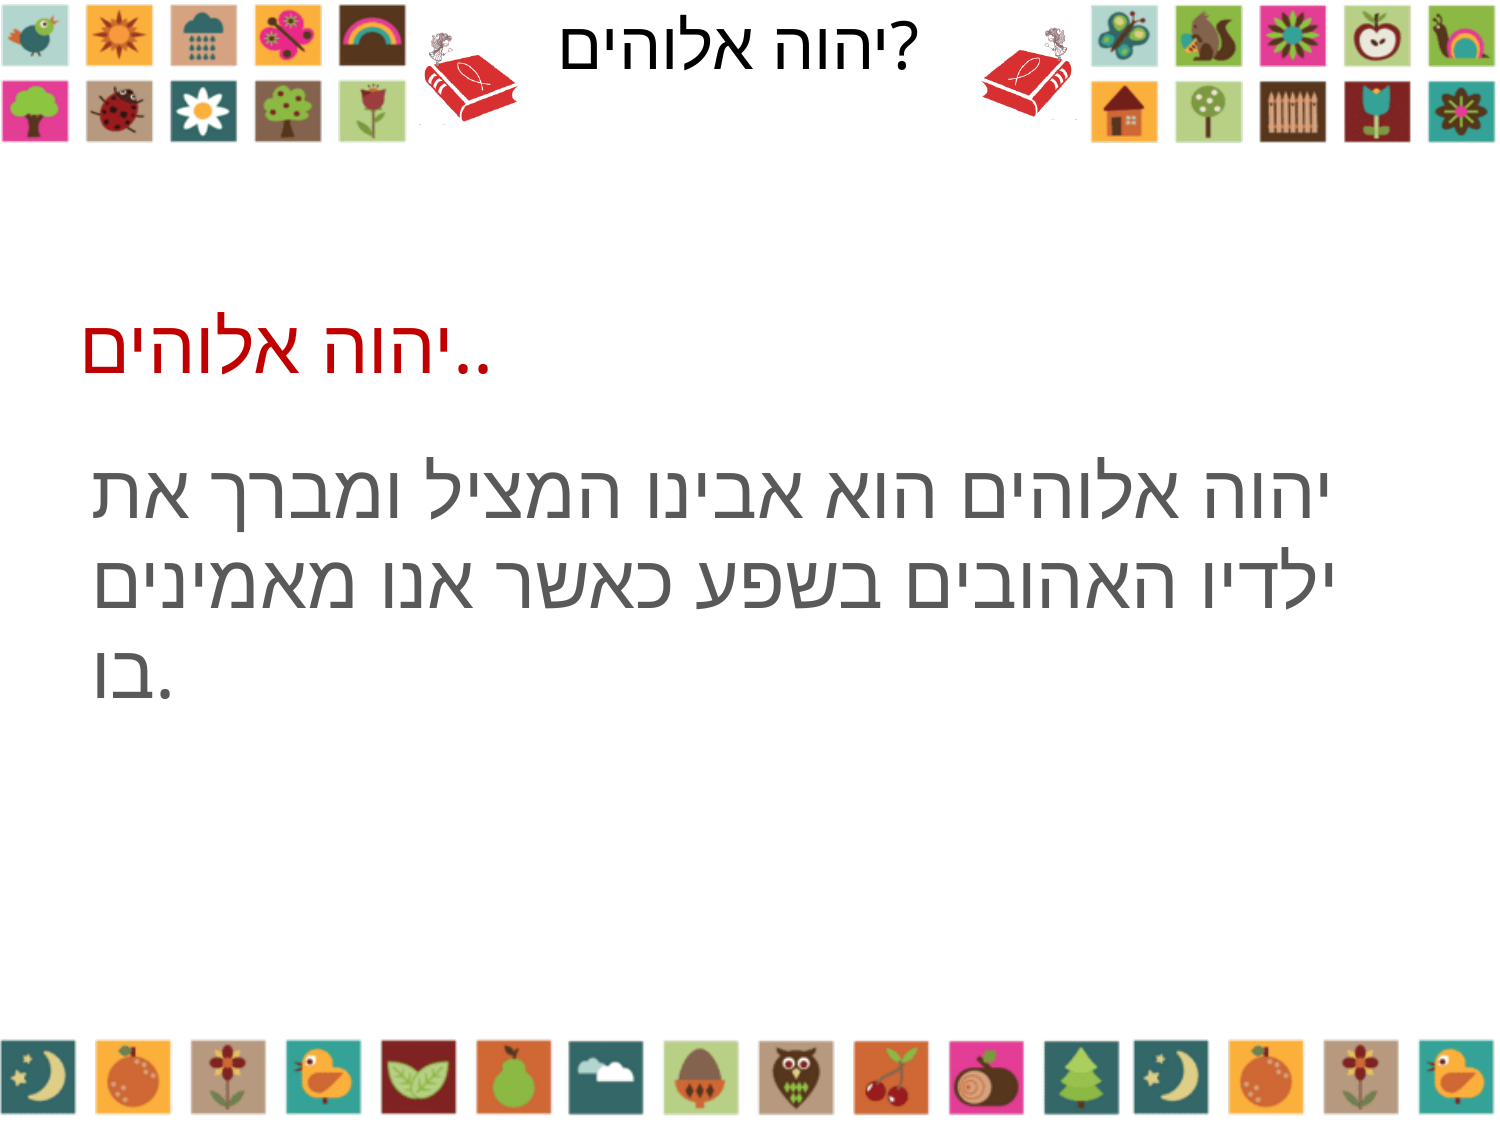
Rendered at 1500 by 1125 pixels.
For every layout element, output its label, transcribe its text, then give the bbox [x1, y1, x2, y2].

text_box יהוה אלוהים.. [64, 290, 1412, 396]
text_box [0, 1028, 1500, 1118]
text_box יהוה אלוהים הוא אבינו המציל ומברך את ילדיו האהובים בשפע כאשר אנו מאמינים בו. [76, 436, 1424, 722]
picture [950, 3, 1500, 150]
picture [0, 3, 550, 150]
text_box יהוה אלוהים? [414, 0, 1080, 91]
